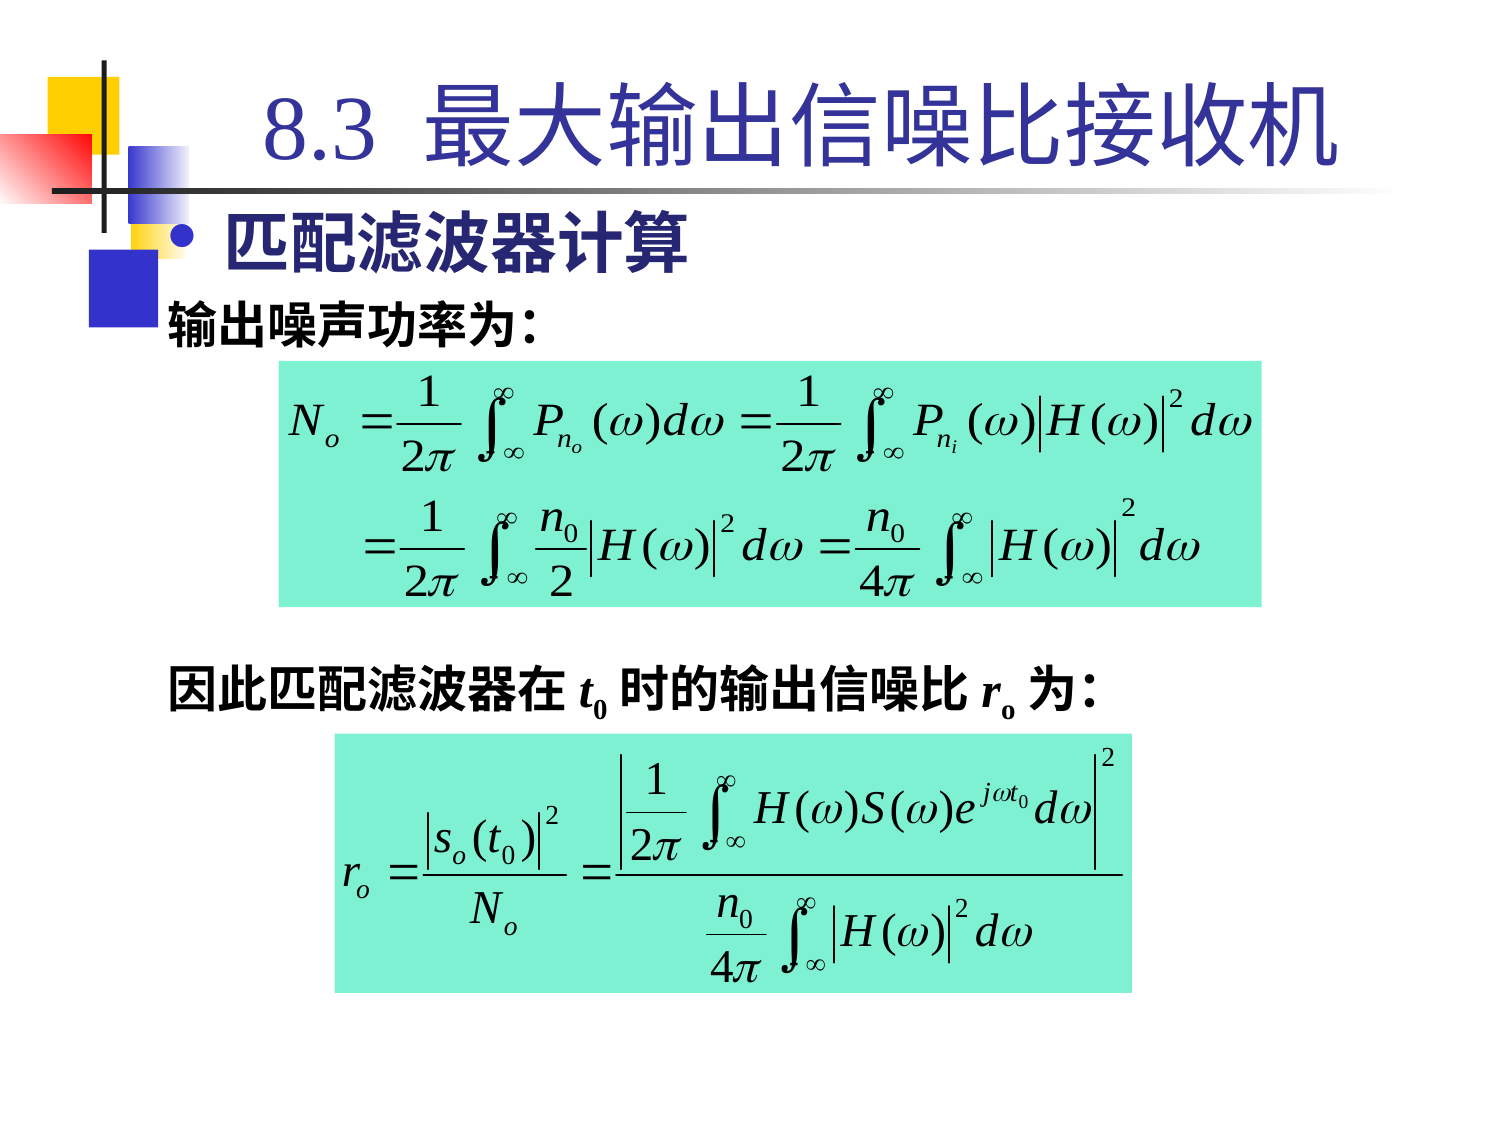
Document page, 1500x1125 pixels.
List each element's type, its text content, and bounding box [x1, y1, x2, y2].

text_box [334, 733, 1133, 994]
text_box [278, 360, 1262, 608]
list 匹配滤波器计算 输出噪声功率为： 因此匹配滤波器在t0时的输出信噪比ro为： [151, 193, 1468, 1100]
title 8.3 最大输出信噪比接收机 [112, 34, 1491, 187]
